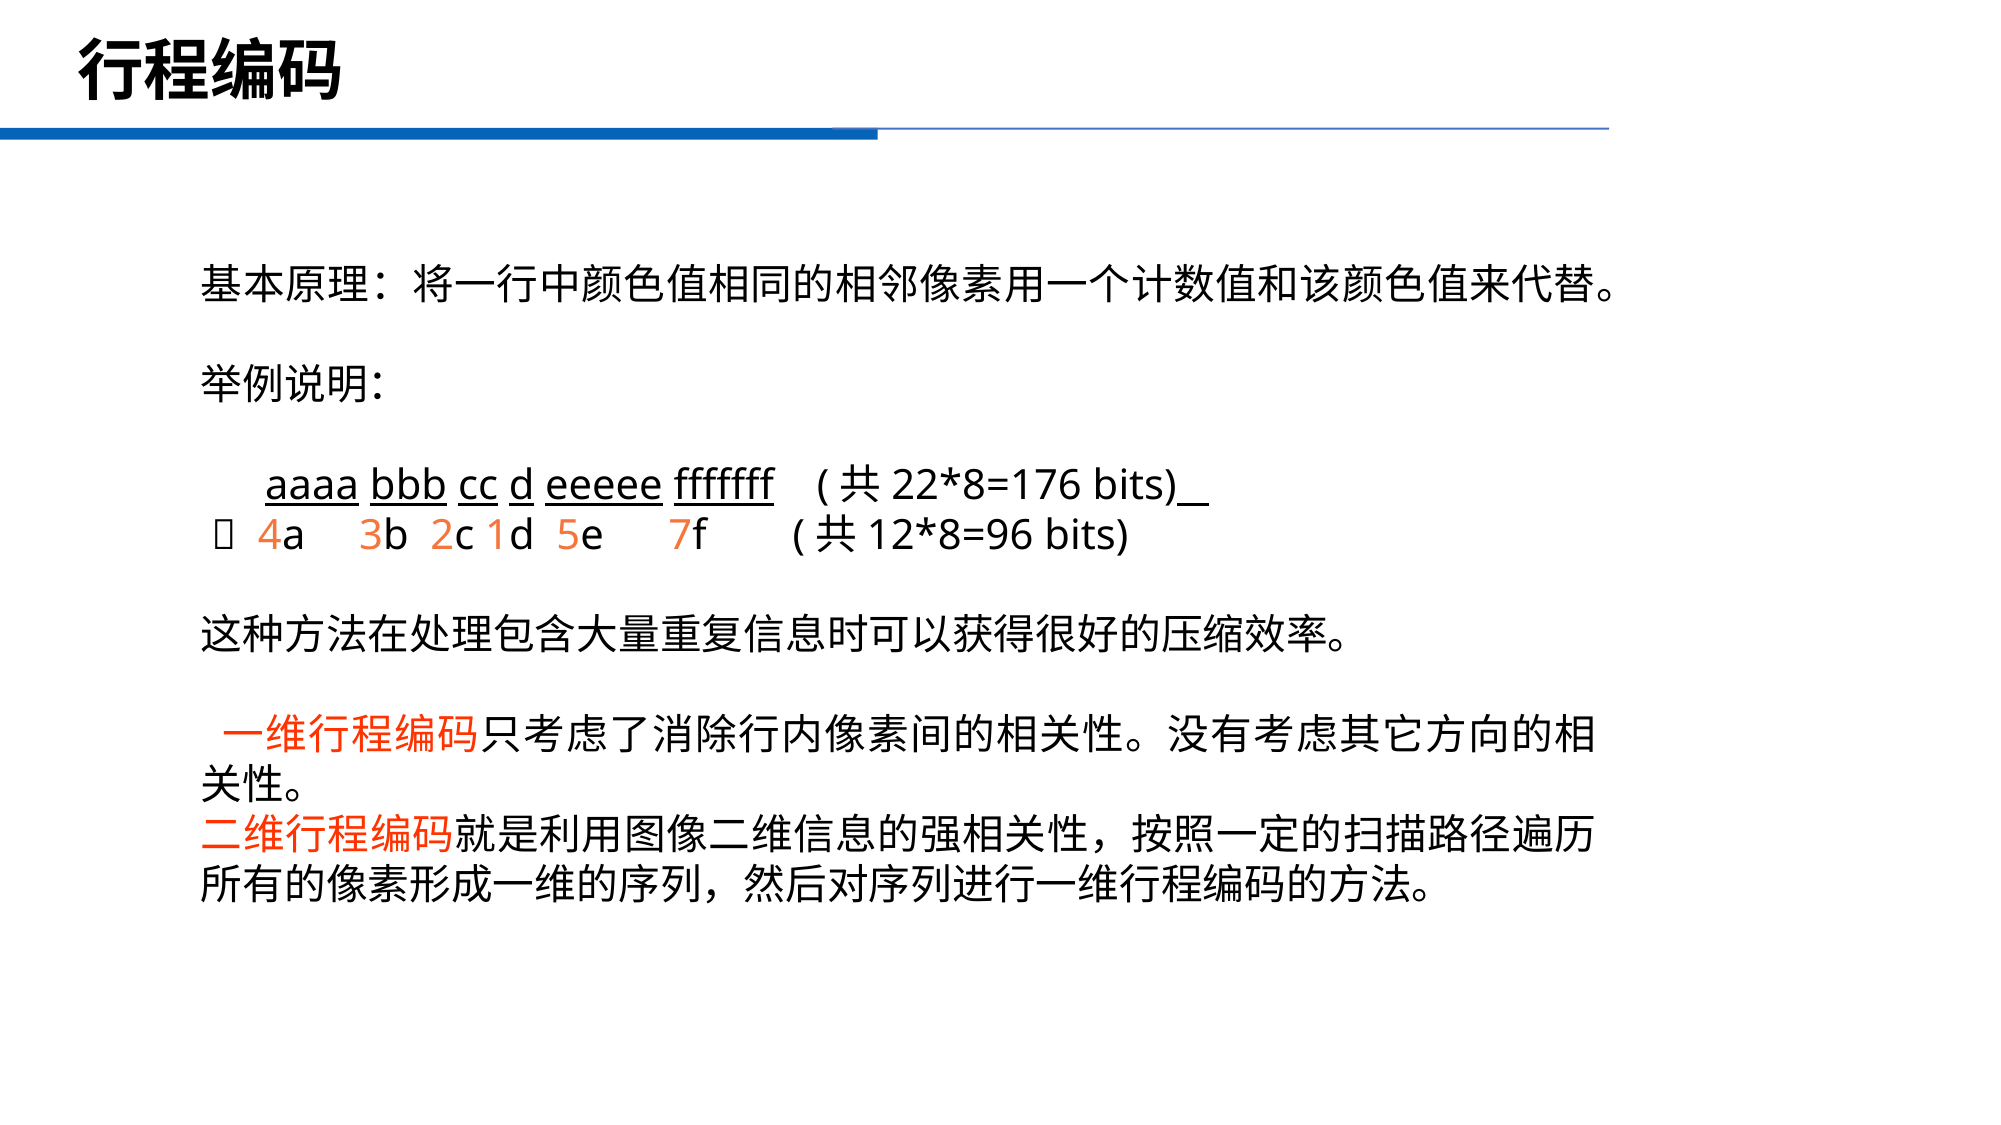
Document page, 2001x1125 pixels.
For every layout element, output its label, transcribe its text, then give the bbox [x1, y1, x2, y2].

text_box 基本原理：将一行中颜色值相同的相邻像素用一个计数值和该颜色值来代替。 举例说明： aaaa bbb cc d eeeee fffffff (共22*8=176 bits)  4a 3b 2c 1d 5e 7f (共12*8=96 bits) 这种方法在处理包含大量重复信息时可以获得很好的压缩效率。 一维行程编码只考虑了消除行内像素间的相关性。没有考虑其它方向的相关性。 二维行程编码就是利用图像二维信息的强相关性，按照一定的扫描路径遍历所有的像素形成一维的序列，然后对序列进行一维行程编码的方法。 [186, 180, 1611, 916]
title 行程编码 [62, 32, 1929, 113]
